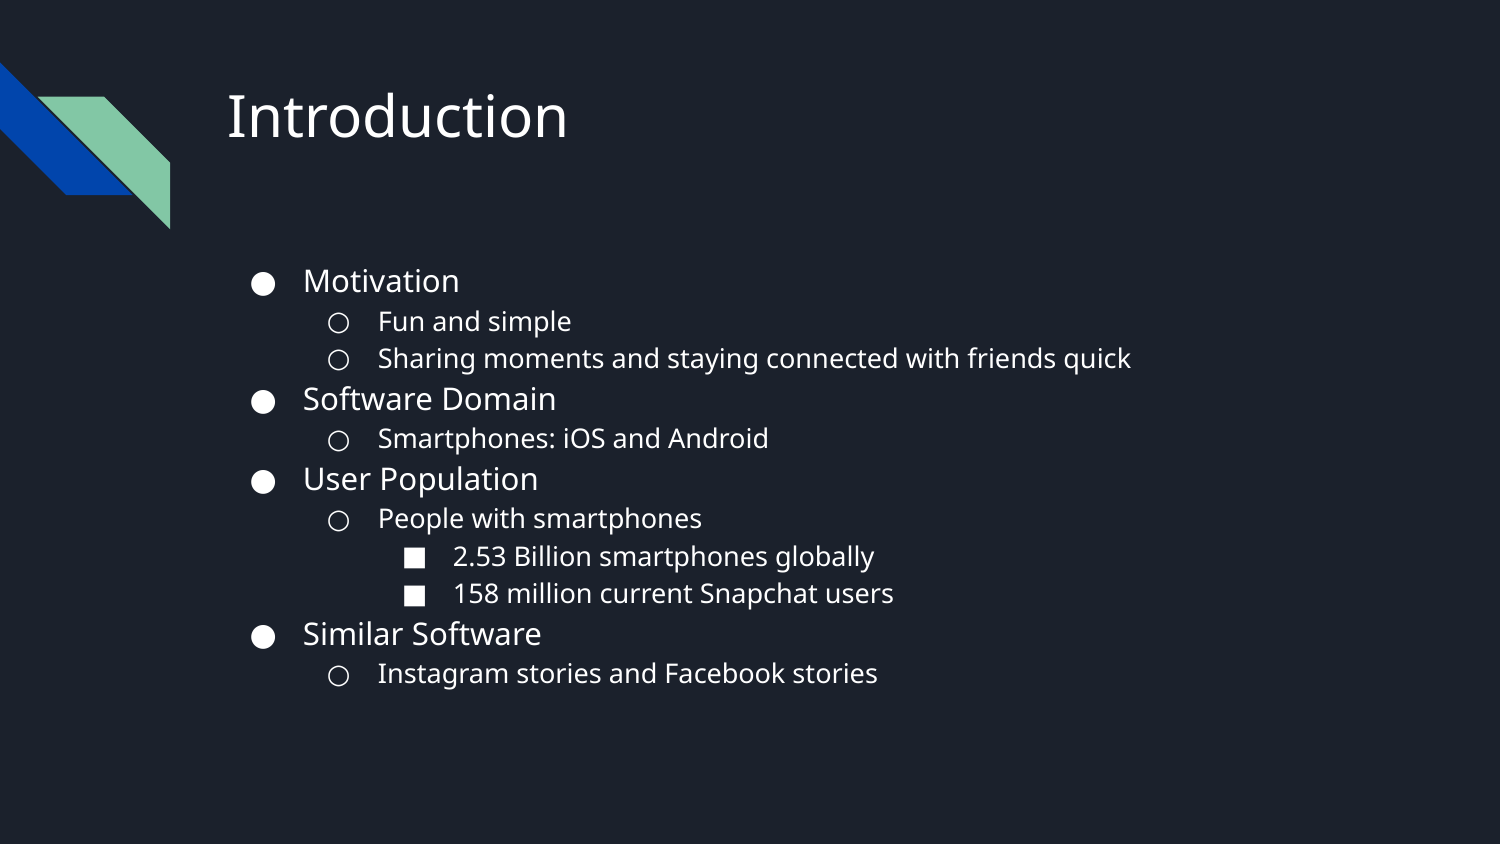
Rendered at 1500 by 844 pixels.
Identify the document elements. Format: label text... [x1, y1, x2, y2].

list Motivation Fun and simple Sharing moments and staying connected with friends quick Software Domain Smartphones: iOS and Android User Population People with smartphones 2.53 Billion smartphones globally 158 million current Snapchat users Similar Software Instagram stories and Facebook stories [212, 240, 1368, 719]
title Introduction [212, 64, 1368, 215]
